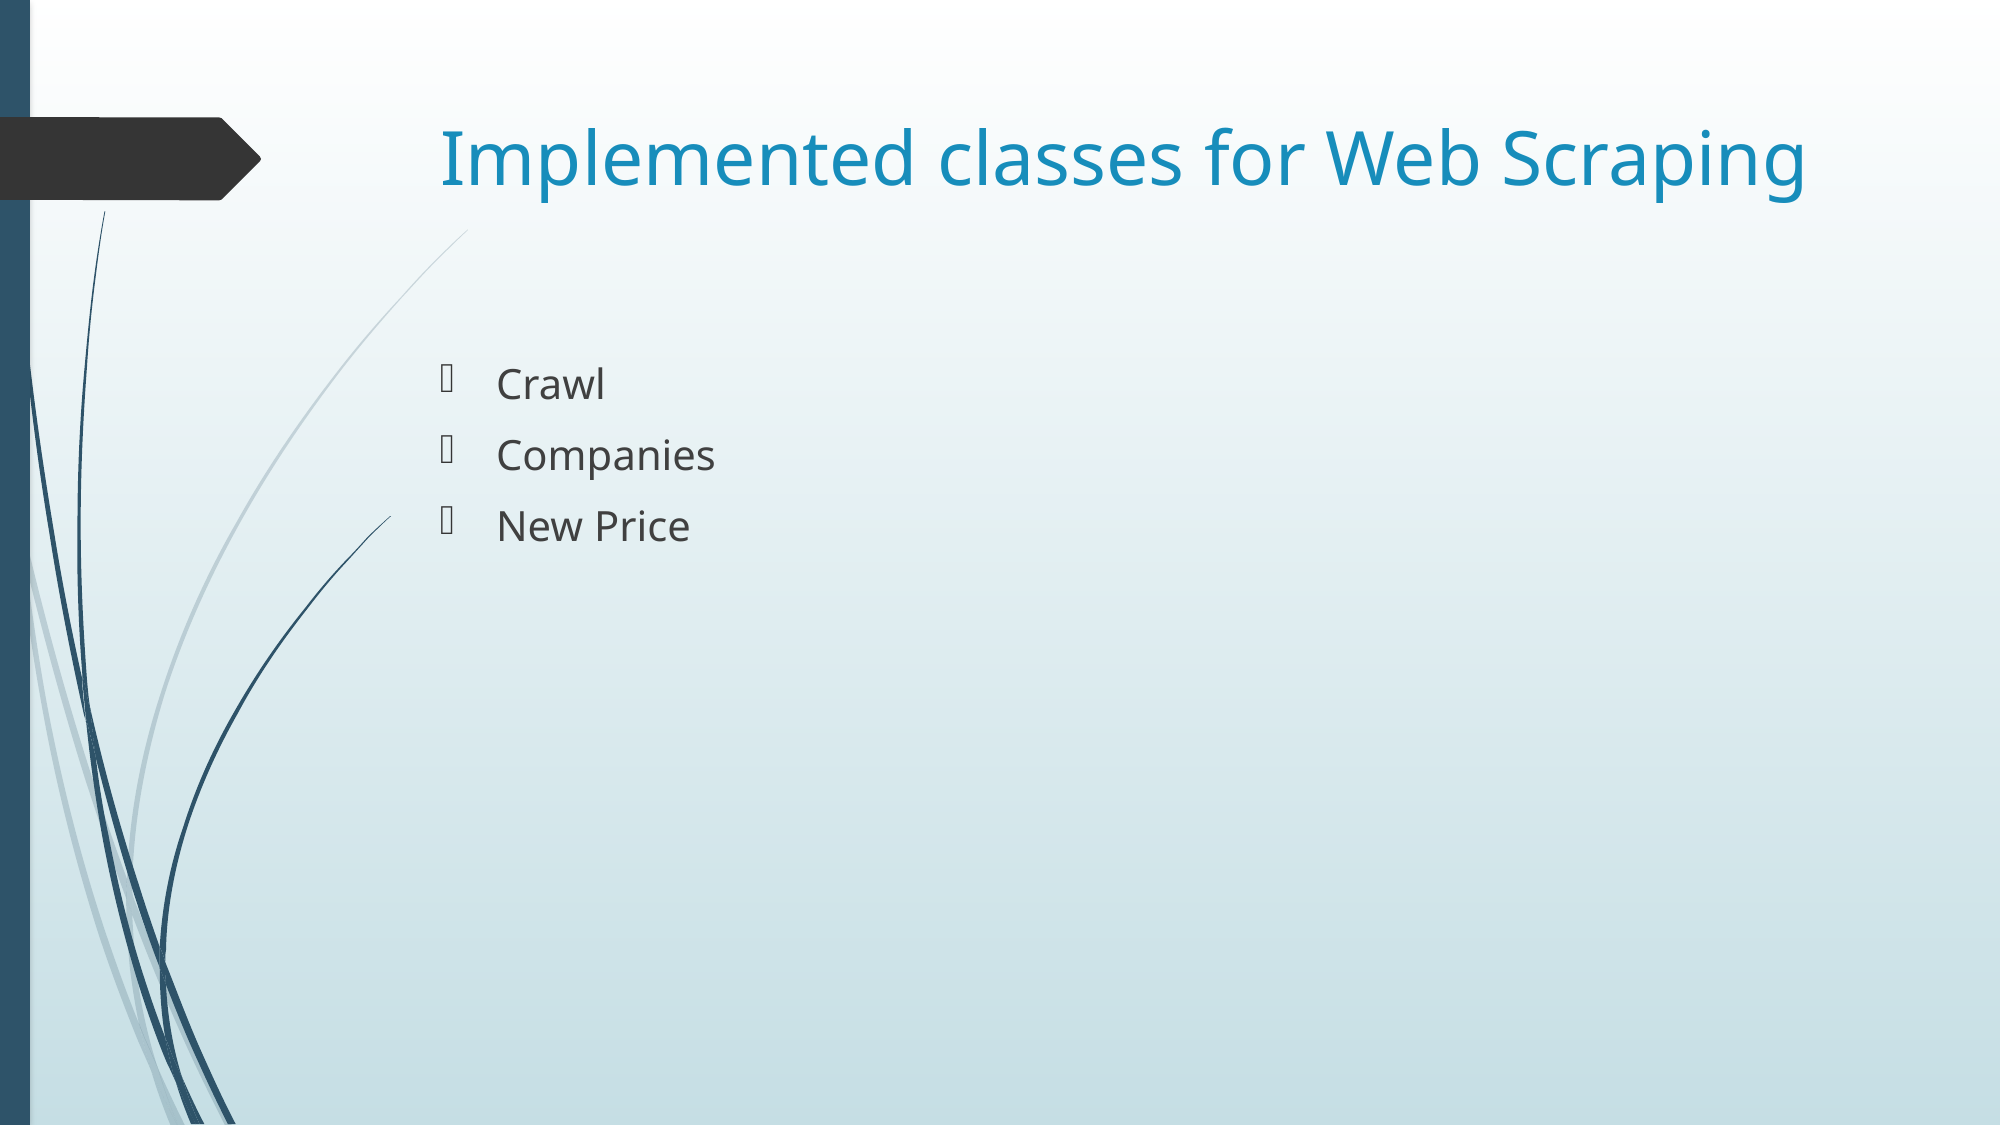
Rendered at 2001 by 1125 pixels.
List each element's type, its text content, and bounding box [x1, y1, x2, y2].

list Crawl Companies New Price [424, 350, 1888, 970]
title Implemented classes for Web Scraping [425, 102, 1888, 313]
